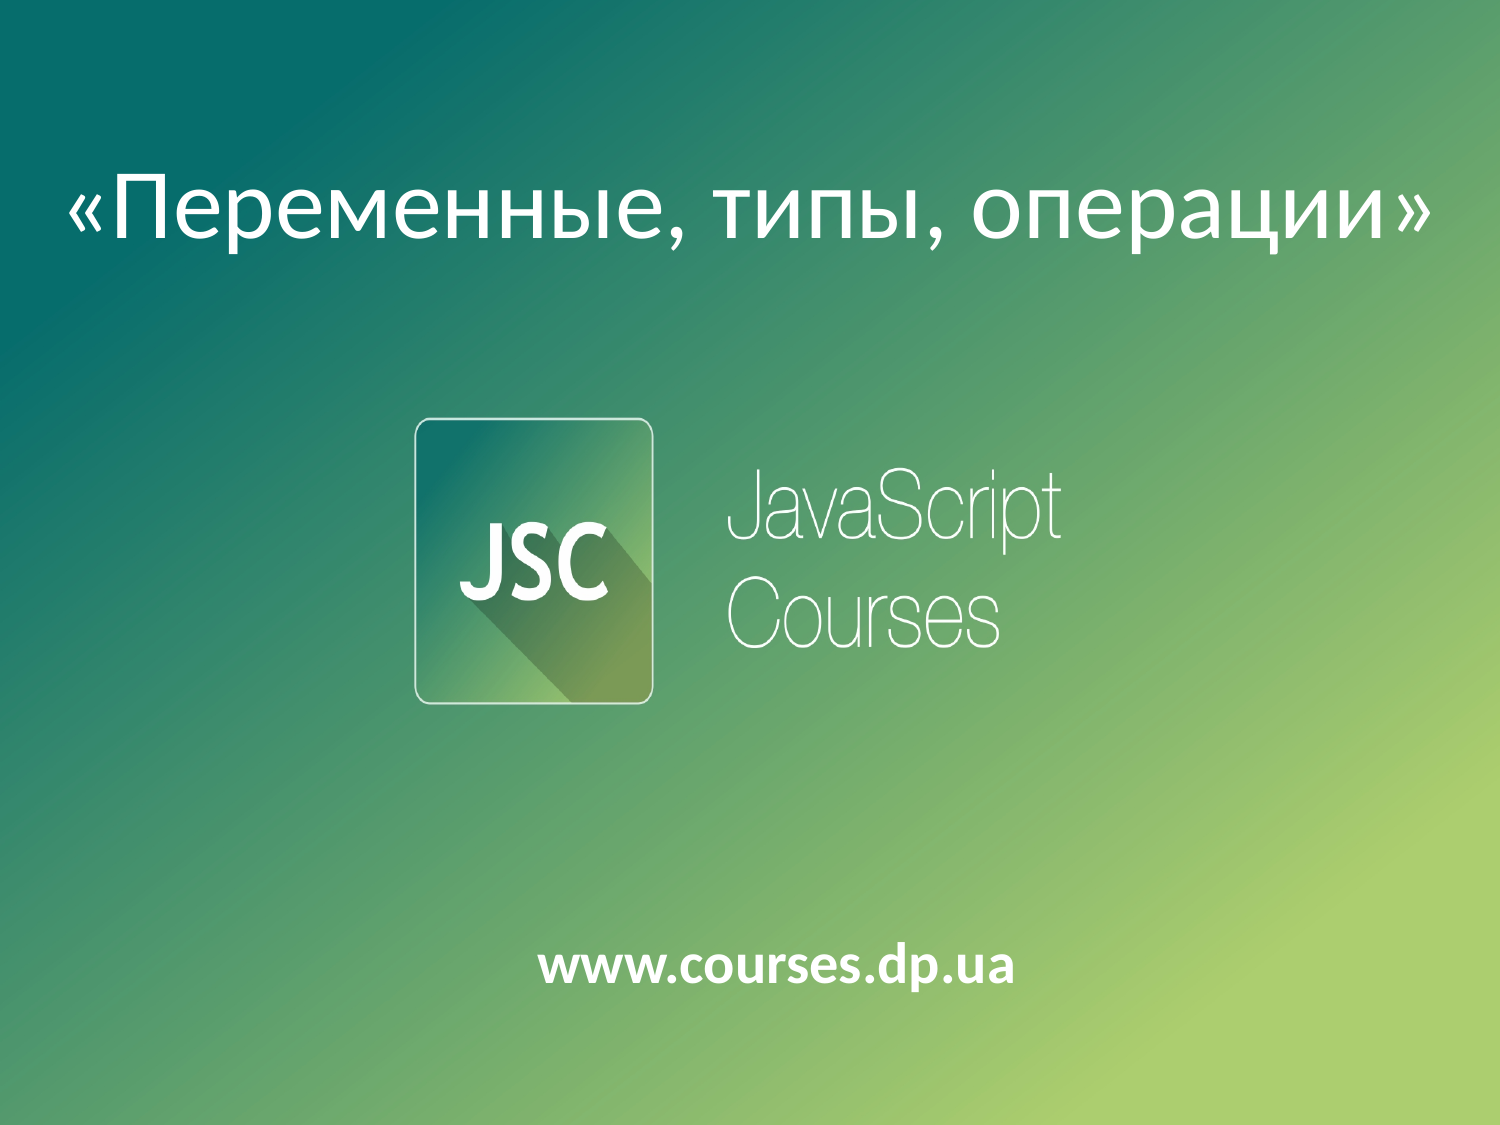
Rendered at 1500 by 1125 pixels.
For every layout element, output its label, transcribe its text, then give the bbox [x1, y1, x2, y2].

text_box «Переменные, типы, операции» [29, 131, 1471, 266]
text_box www.courses.dp.ua [522, 917, 1031, 1002]
picture [0, 0, 1500, 1125]
